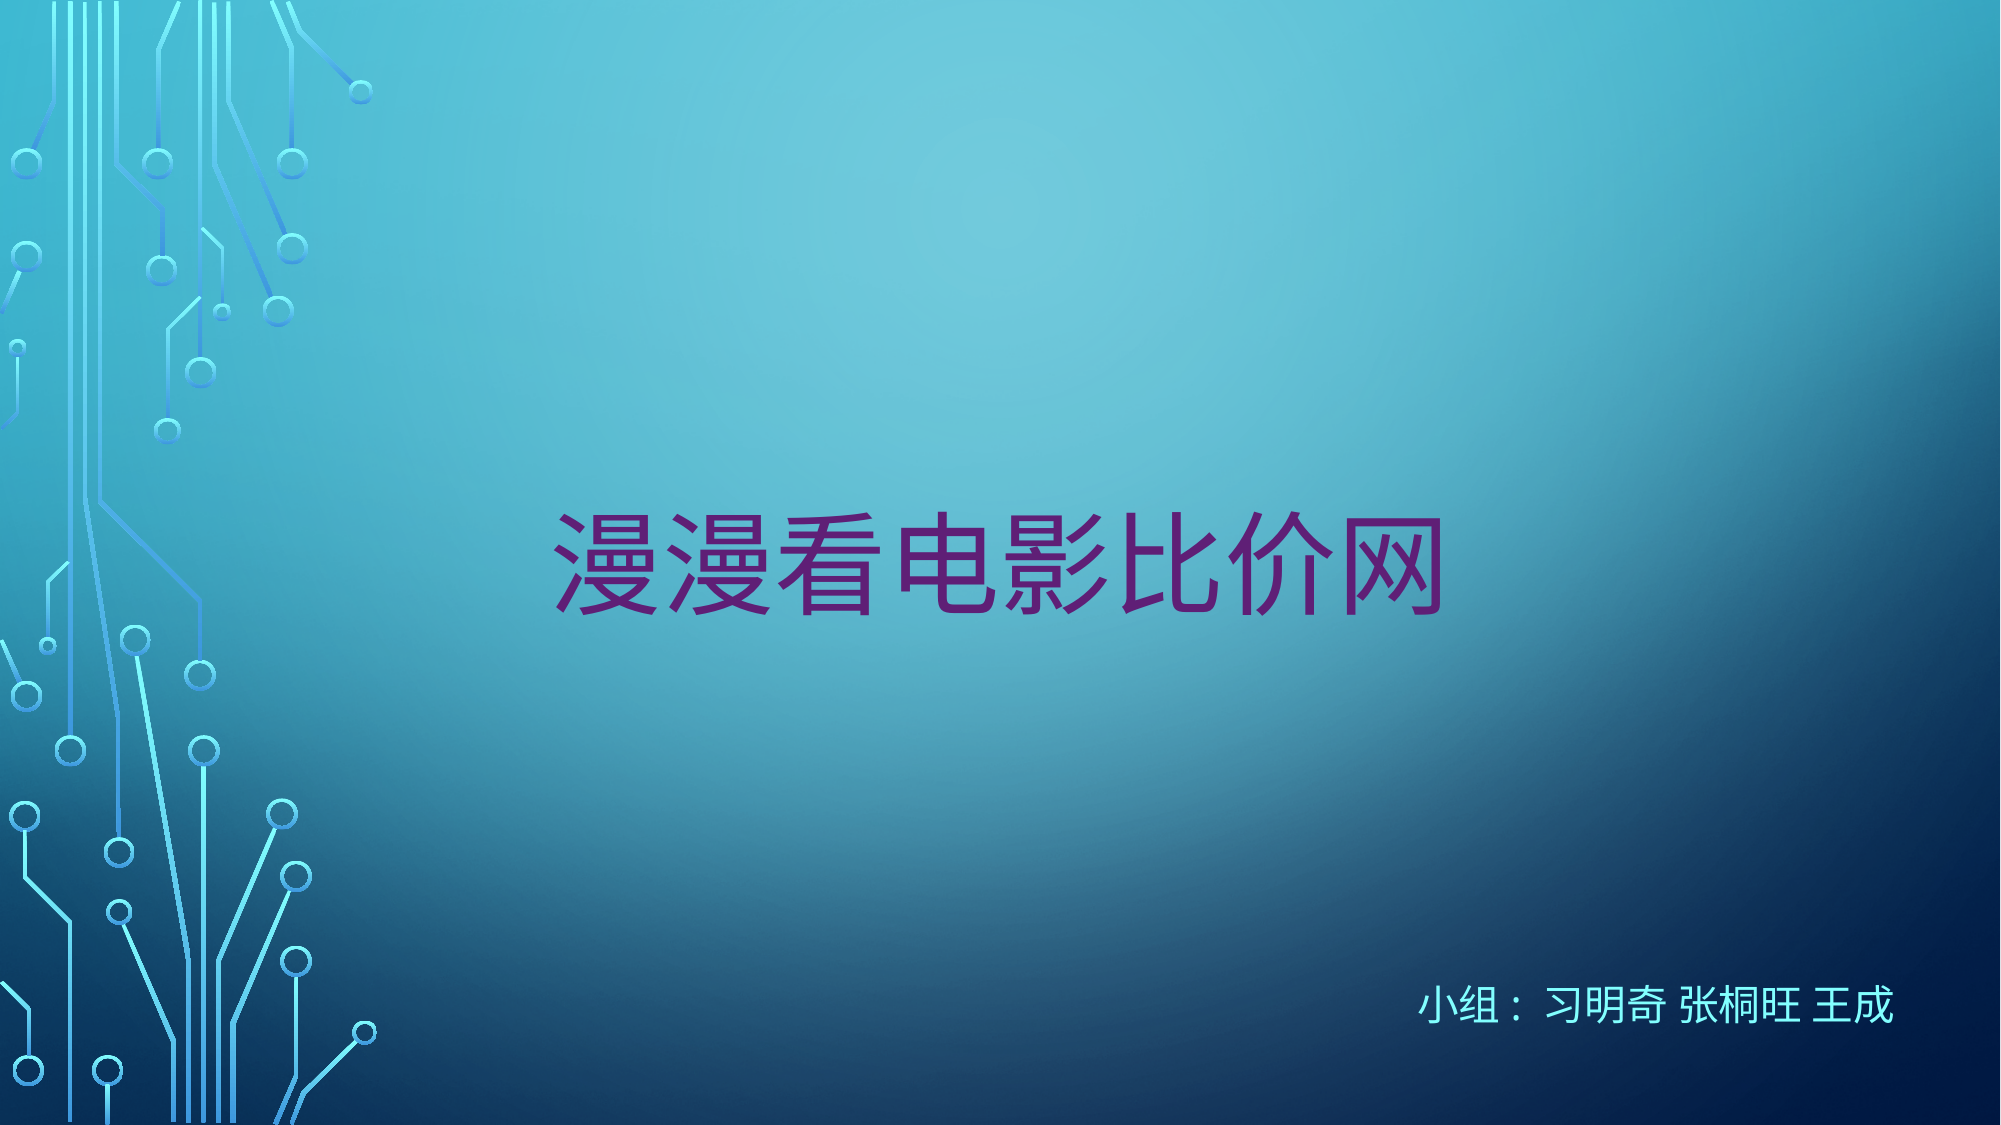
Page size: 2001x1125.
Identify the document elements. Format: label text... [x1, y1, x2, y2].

subtitle 小组: 习明奇 张桐旺 王成 [1402, 960, 1933, 1125]
text_box 漫漫看电影比价网 [534, 486, 1465, 637]
